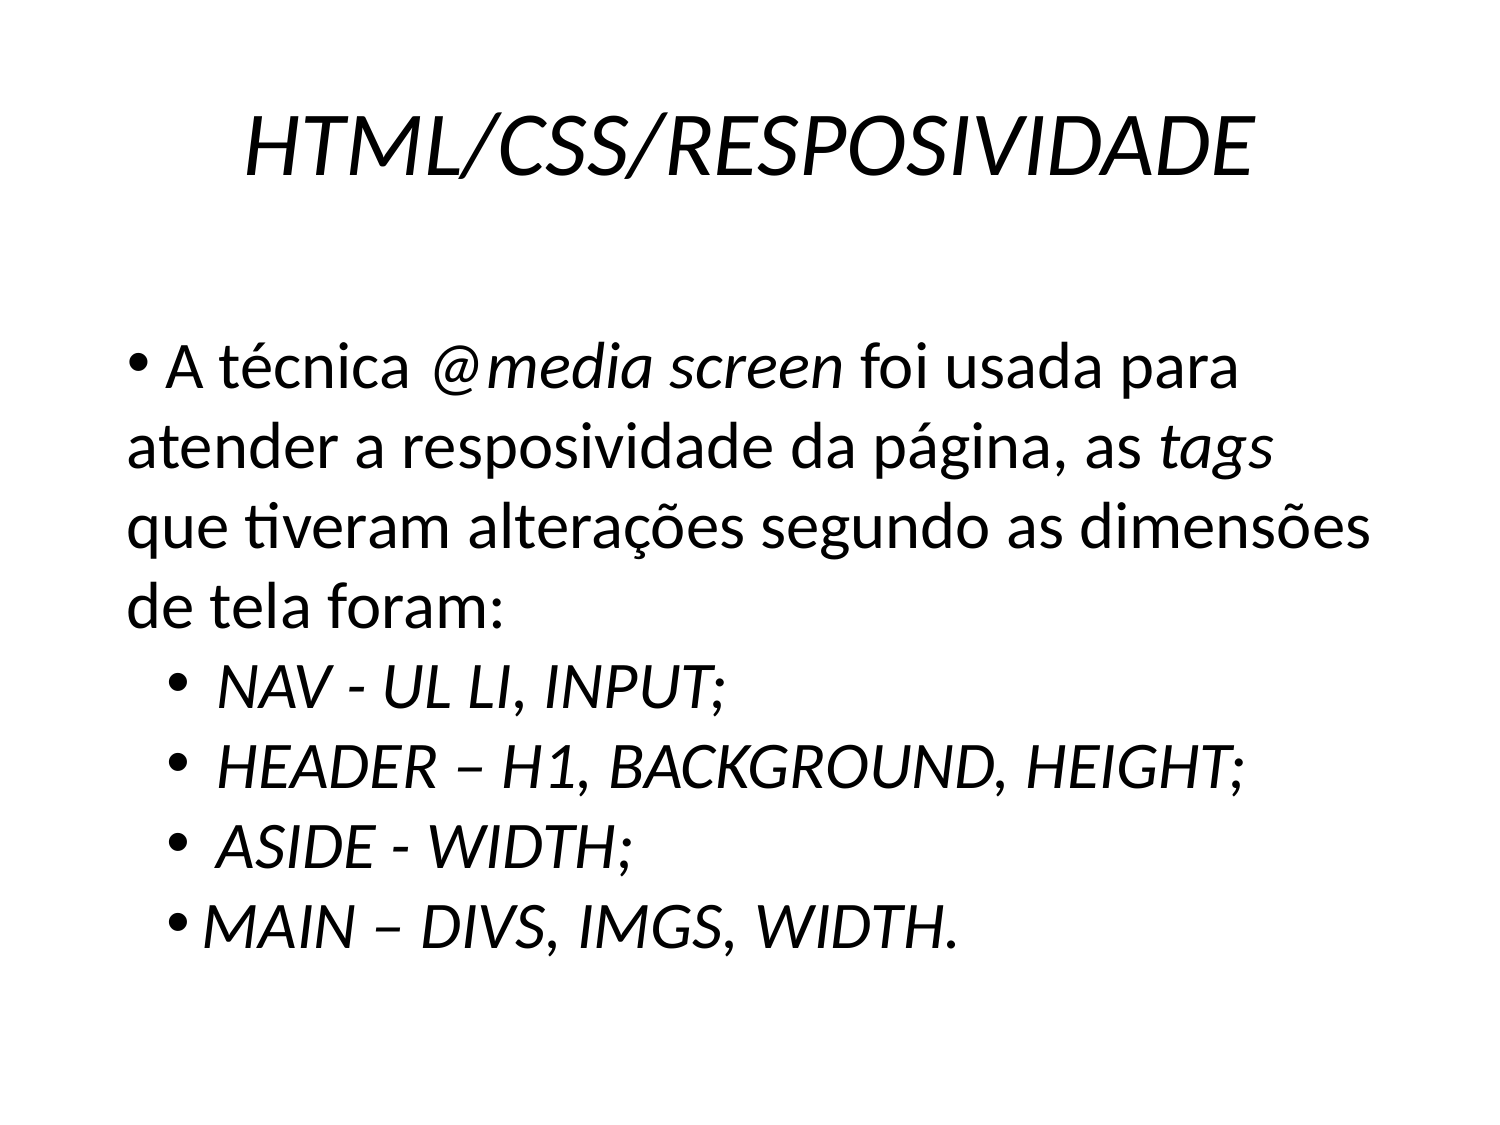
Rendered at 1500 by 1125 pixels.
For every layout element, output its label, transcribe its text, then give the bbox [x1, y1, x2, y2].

title HTML/CSS/RESPOSIVIDADE [75, 45, 1425, 233]
text_box A técnica @media screen foi usada para atender a resposividade da página, as tags que tiveram alterações segundo as dimensões de tela foram: NAV - UL LI, INPUT; HEADER – H1, BACKGROUND, HEIGHT; ASIDE - WIDTH; MAIN – DIVS, IMGS, WIDTH. [112, 314, 1388, 969]
